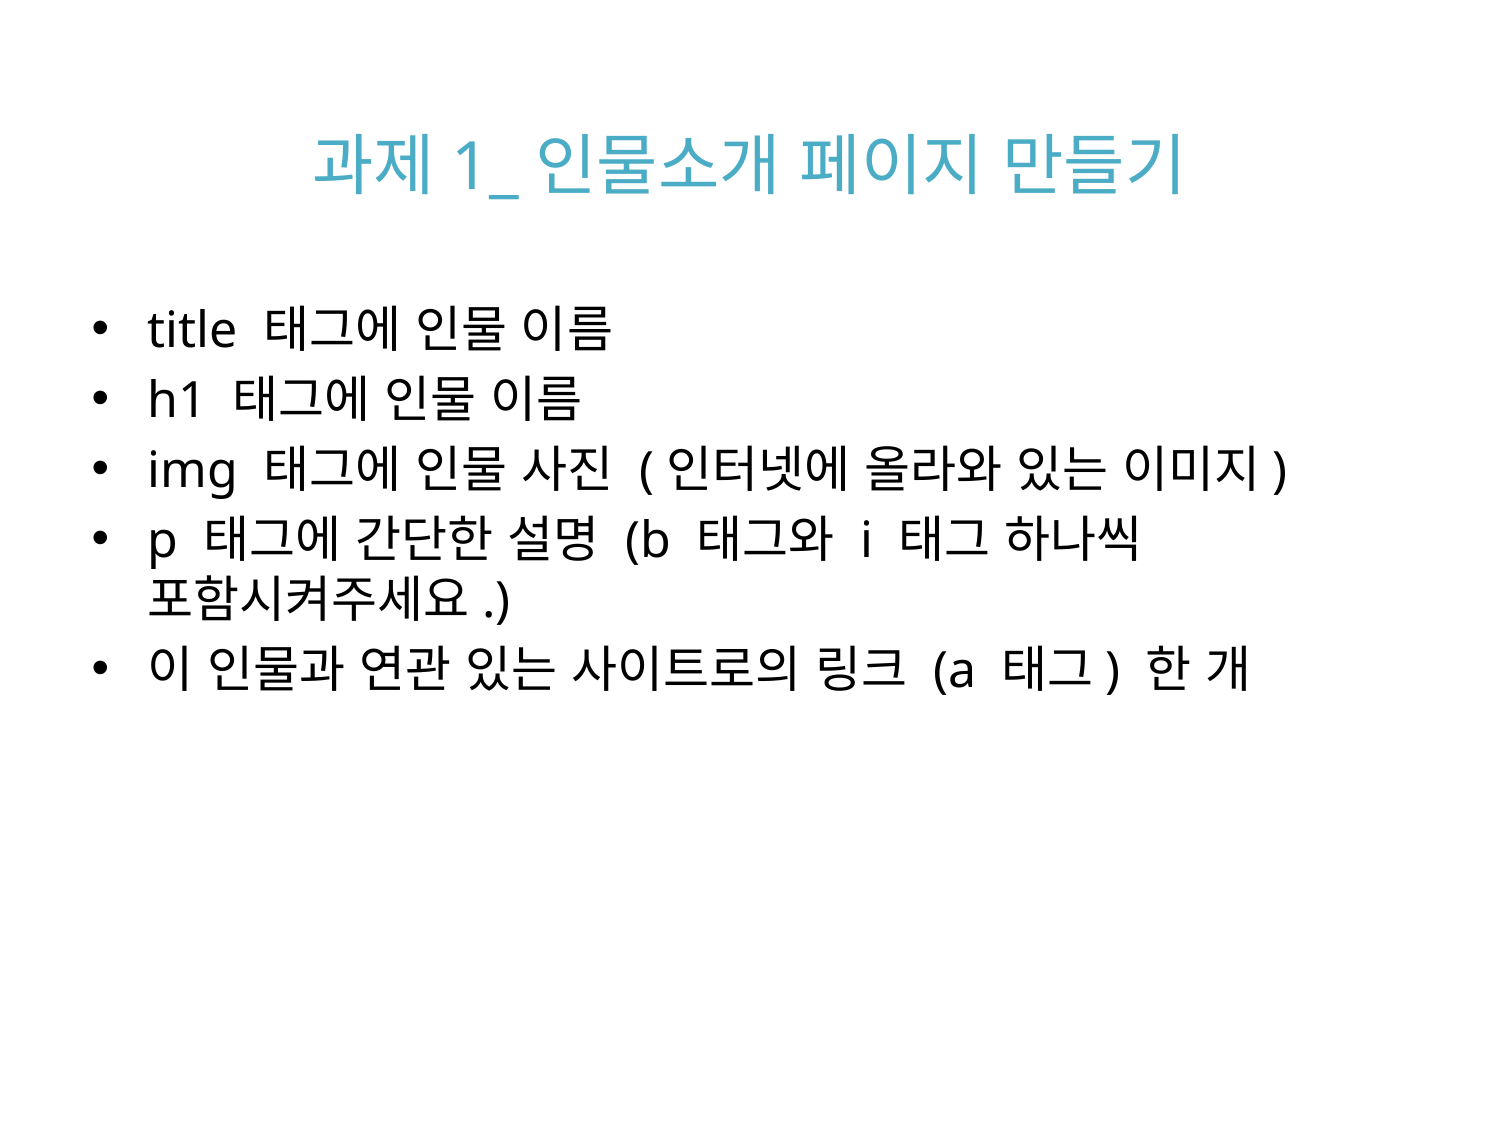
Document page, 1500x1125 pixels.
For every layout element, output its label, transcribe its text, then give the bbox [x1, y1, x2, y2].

list title 태그에 인물 이름 h1 태그에 인물 이름 img 태그에 인물 사진 (인터넷에 올라와 있는 이미지) p 태그에 간단한 설명 (b 태그와 i 태그 하나씩 포함시켜주세요.) 이 인물과 연관 있는 사이트로의 링크 (a 태그) 한 개 [76, 219, 1427, 963]
text_box 과제1_인물소개 페이지 만들기 [297, 115, 1203, 211]
